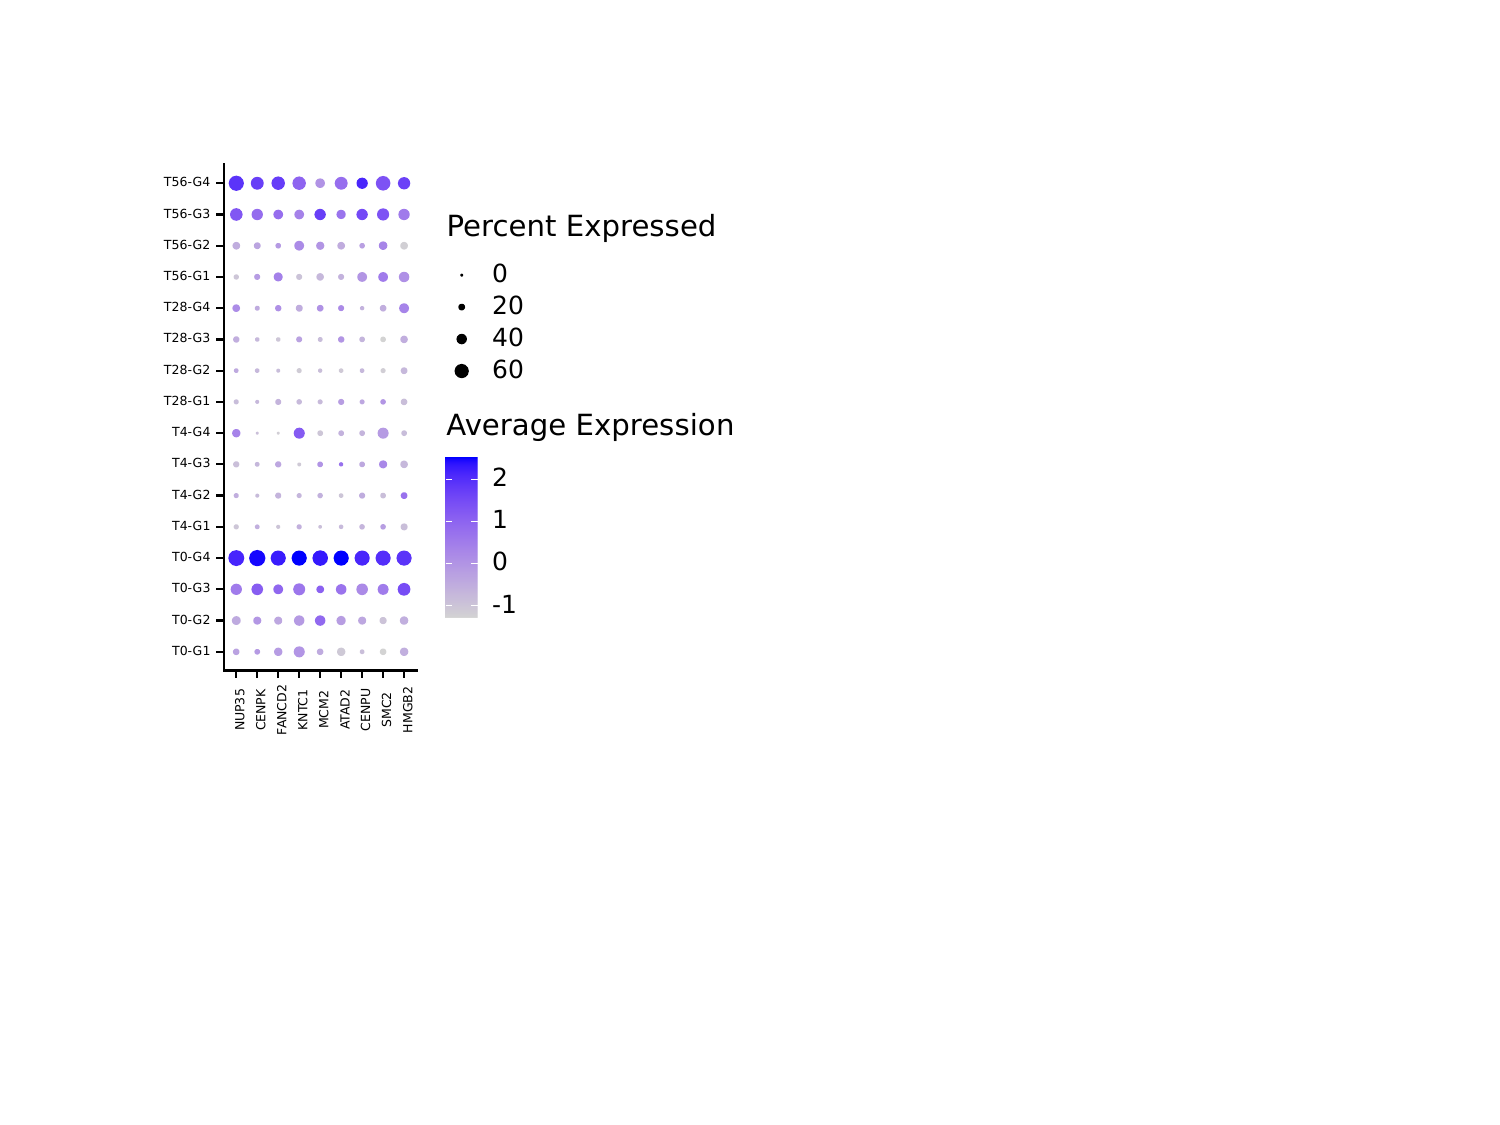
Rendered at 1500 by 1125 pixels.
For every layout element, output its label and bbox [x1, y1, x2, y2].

text_box [149, 149, 751, 751]
